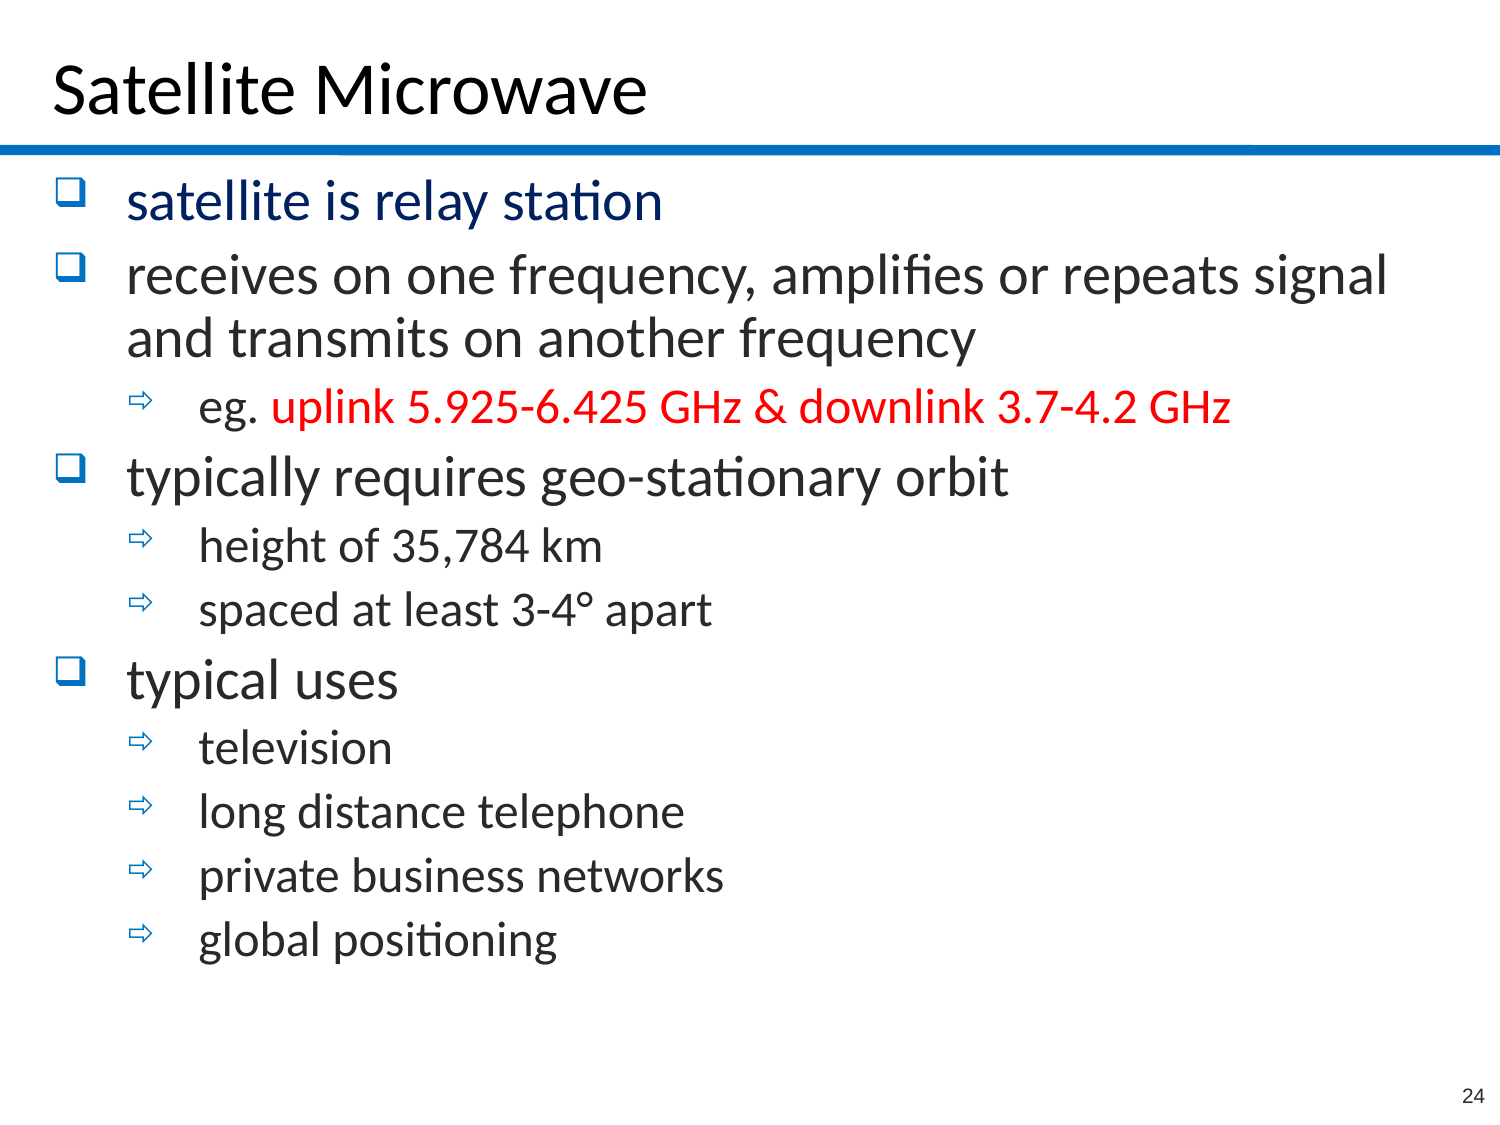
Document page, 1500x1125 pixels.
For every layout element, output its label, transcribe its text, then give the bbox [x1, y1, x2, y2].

title Satellite Microwave [37, 15, 1463, 138]
list satellite is relay station receives on one frequency, amplifies or repeats signal and transmits on another frequency eg. uplink 5.925-6.425 GHz & downlink 3.7-4.2 GHz typically requires geo-stationary orbit height of 35,784 km spaced at least 3-4° apart typical uses television long distance telephone private business networks global positioning [37, 162, 1463, 1001]
slide_number 24 [1187, 1074, 1500, 1125]
